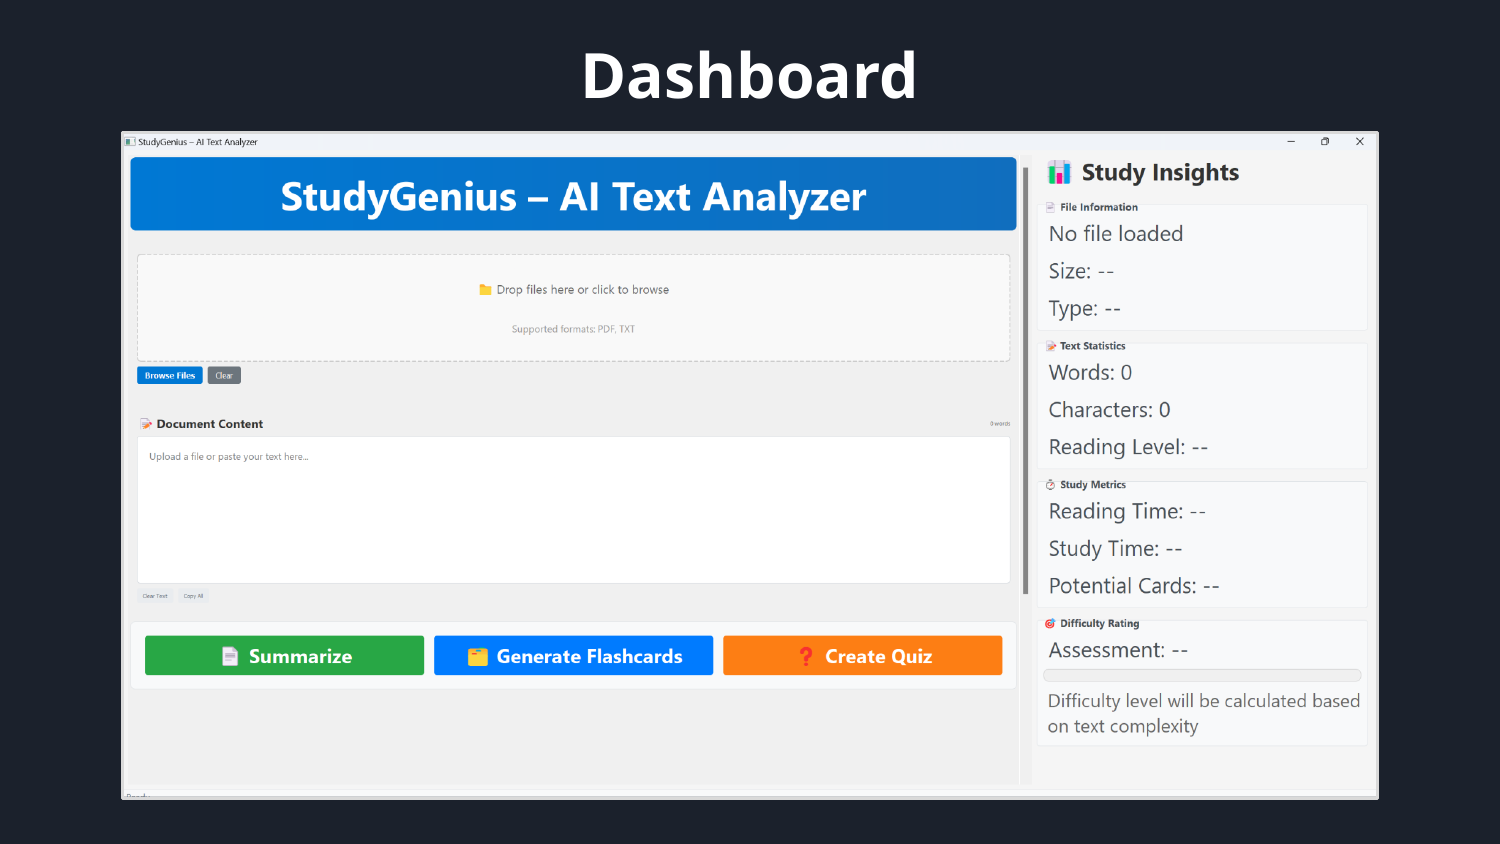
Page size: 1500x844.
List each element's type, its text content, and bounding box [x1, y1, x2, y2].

text_box Dashboard [0, 13, 1500, 134]
picture [123, 133, 1377, 797]
